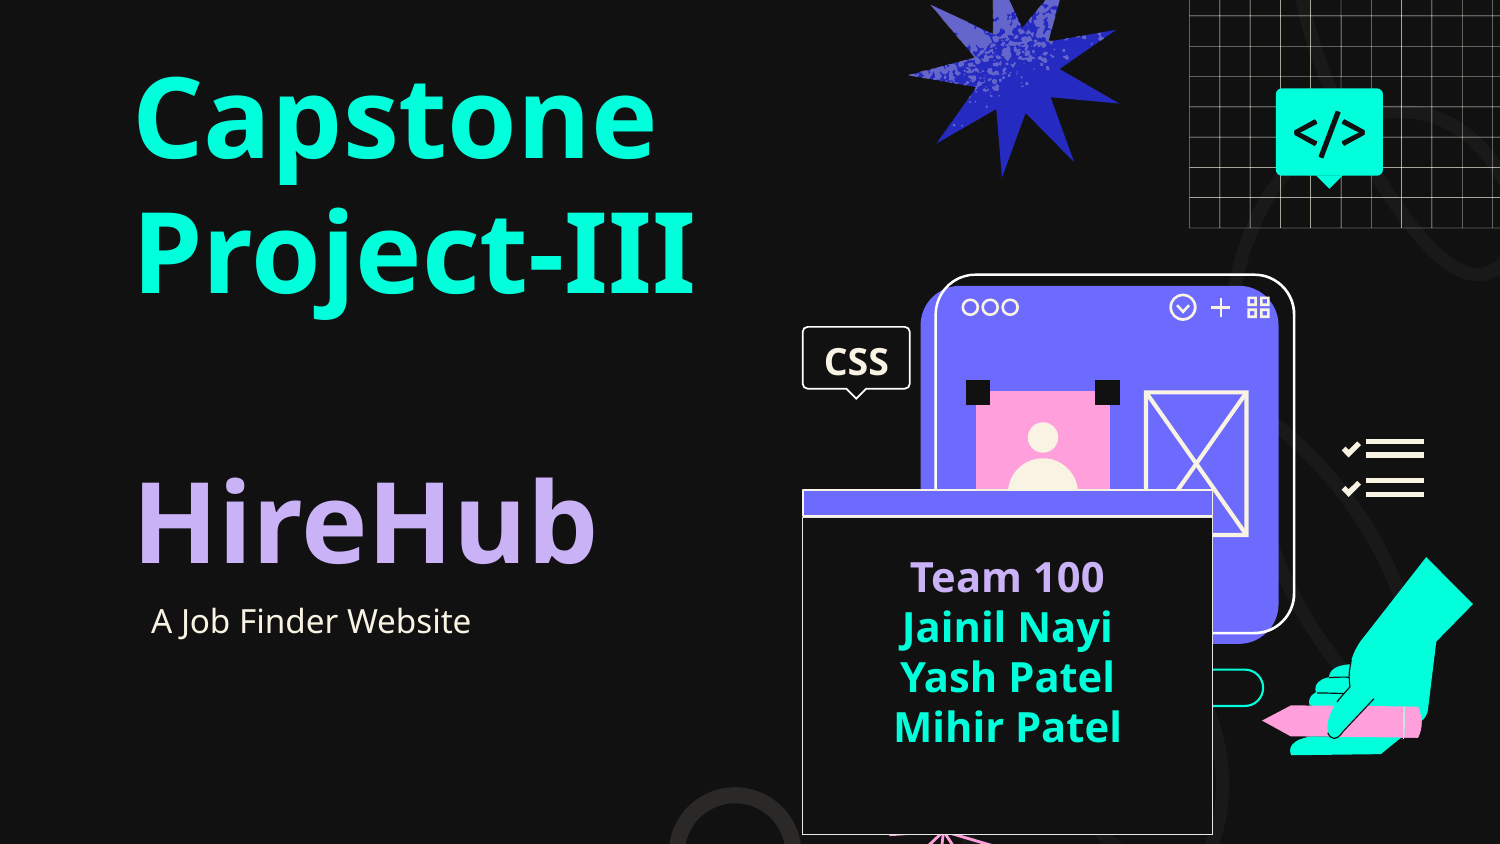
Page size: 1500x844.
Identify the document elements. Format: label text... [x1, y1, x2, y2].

subtitle A Job Finder Website [136, 585, 802, 657]
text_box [951, 668, 1265, 708]
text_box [1341, 438, 1425, 498]
text_box [802, 489, 915, 516]
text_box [920, 273, 1296, 645]
text_box Team 100 Jainil Nayi Yash Patel Mihir Patel [802, 517, 1213, 835]
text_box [1261, 556, 1474, 756]
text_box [802, 326, 911, 399]
title Capstone Project-III HireHub [116, 190, 834, 601]
